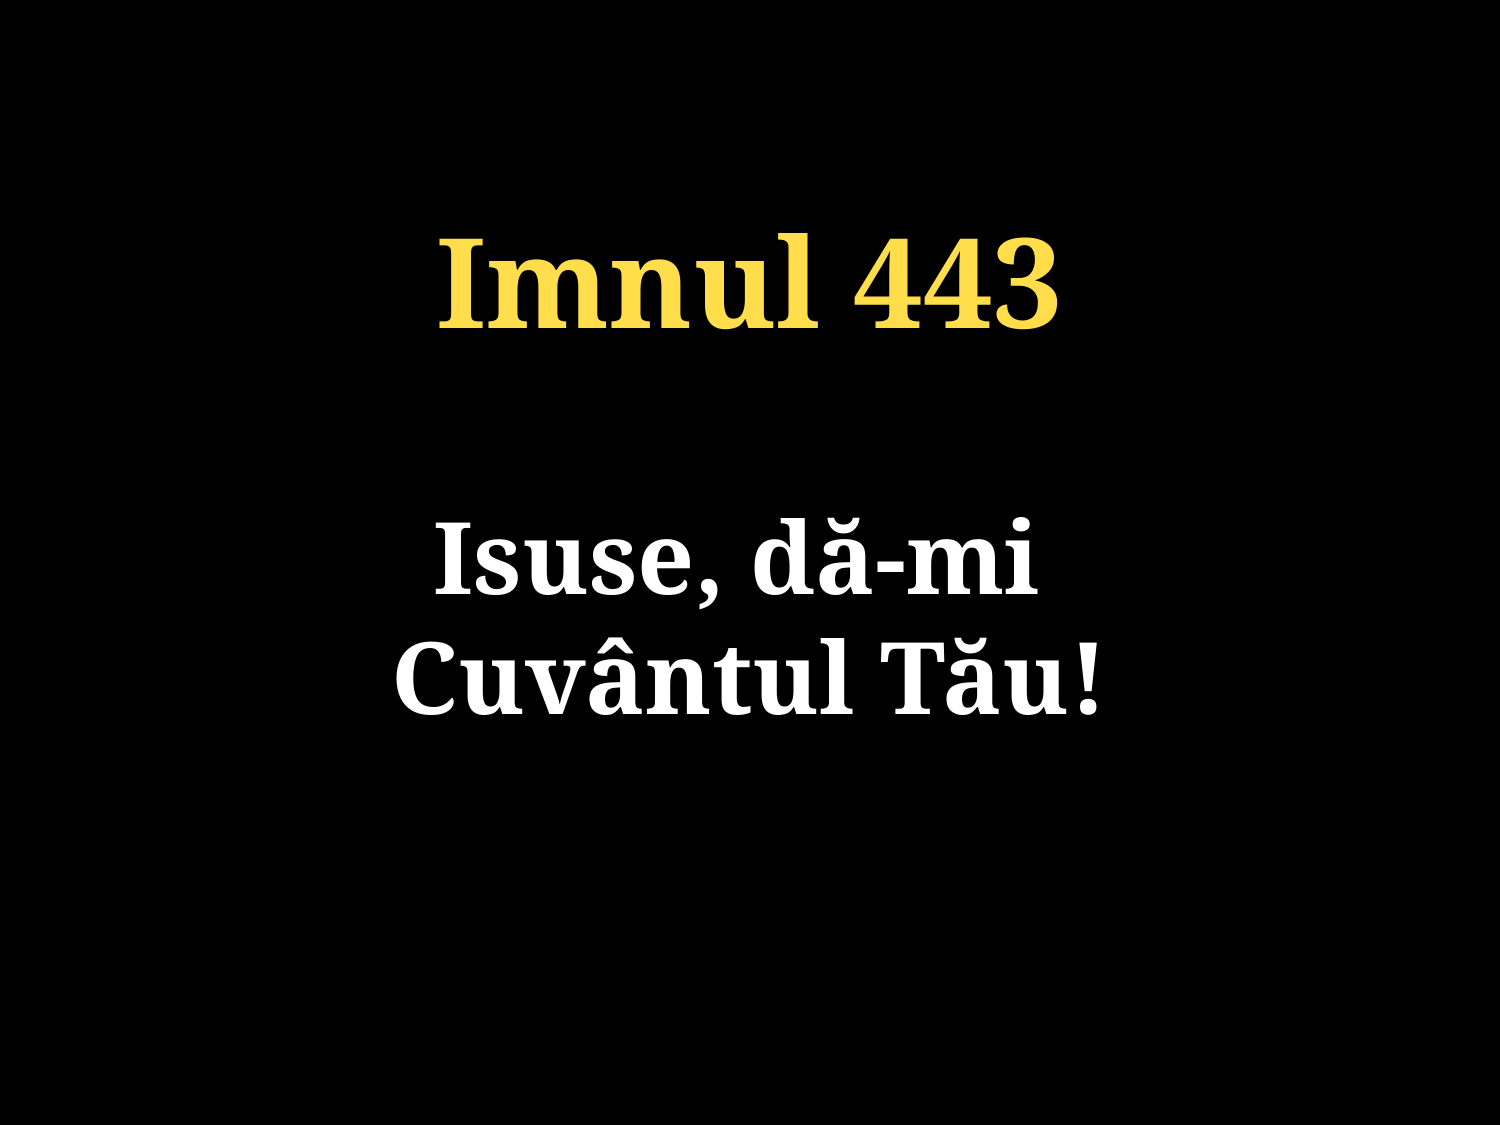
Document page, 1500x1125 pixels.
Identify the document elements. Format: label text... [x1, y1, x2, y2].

text_box Isuse, dă-mi Cuvântul Tău! [0, 487, 1500, 743]
text_box Imnul 443 [0, 195, 1500, 361]
